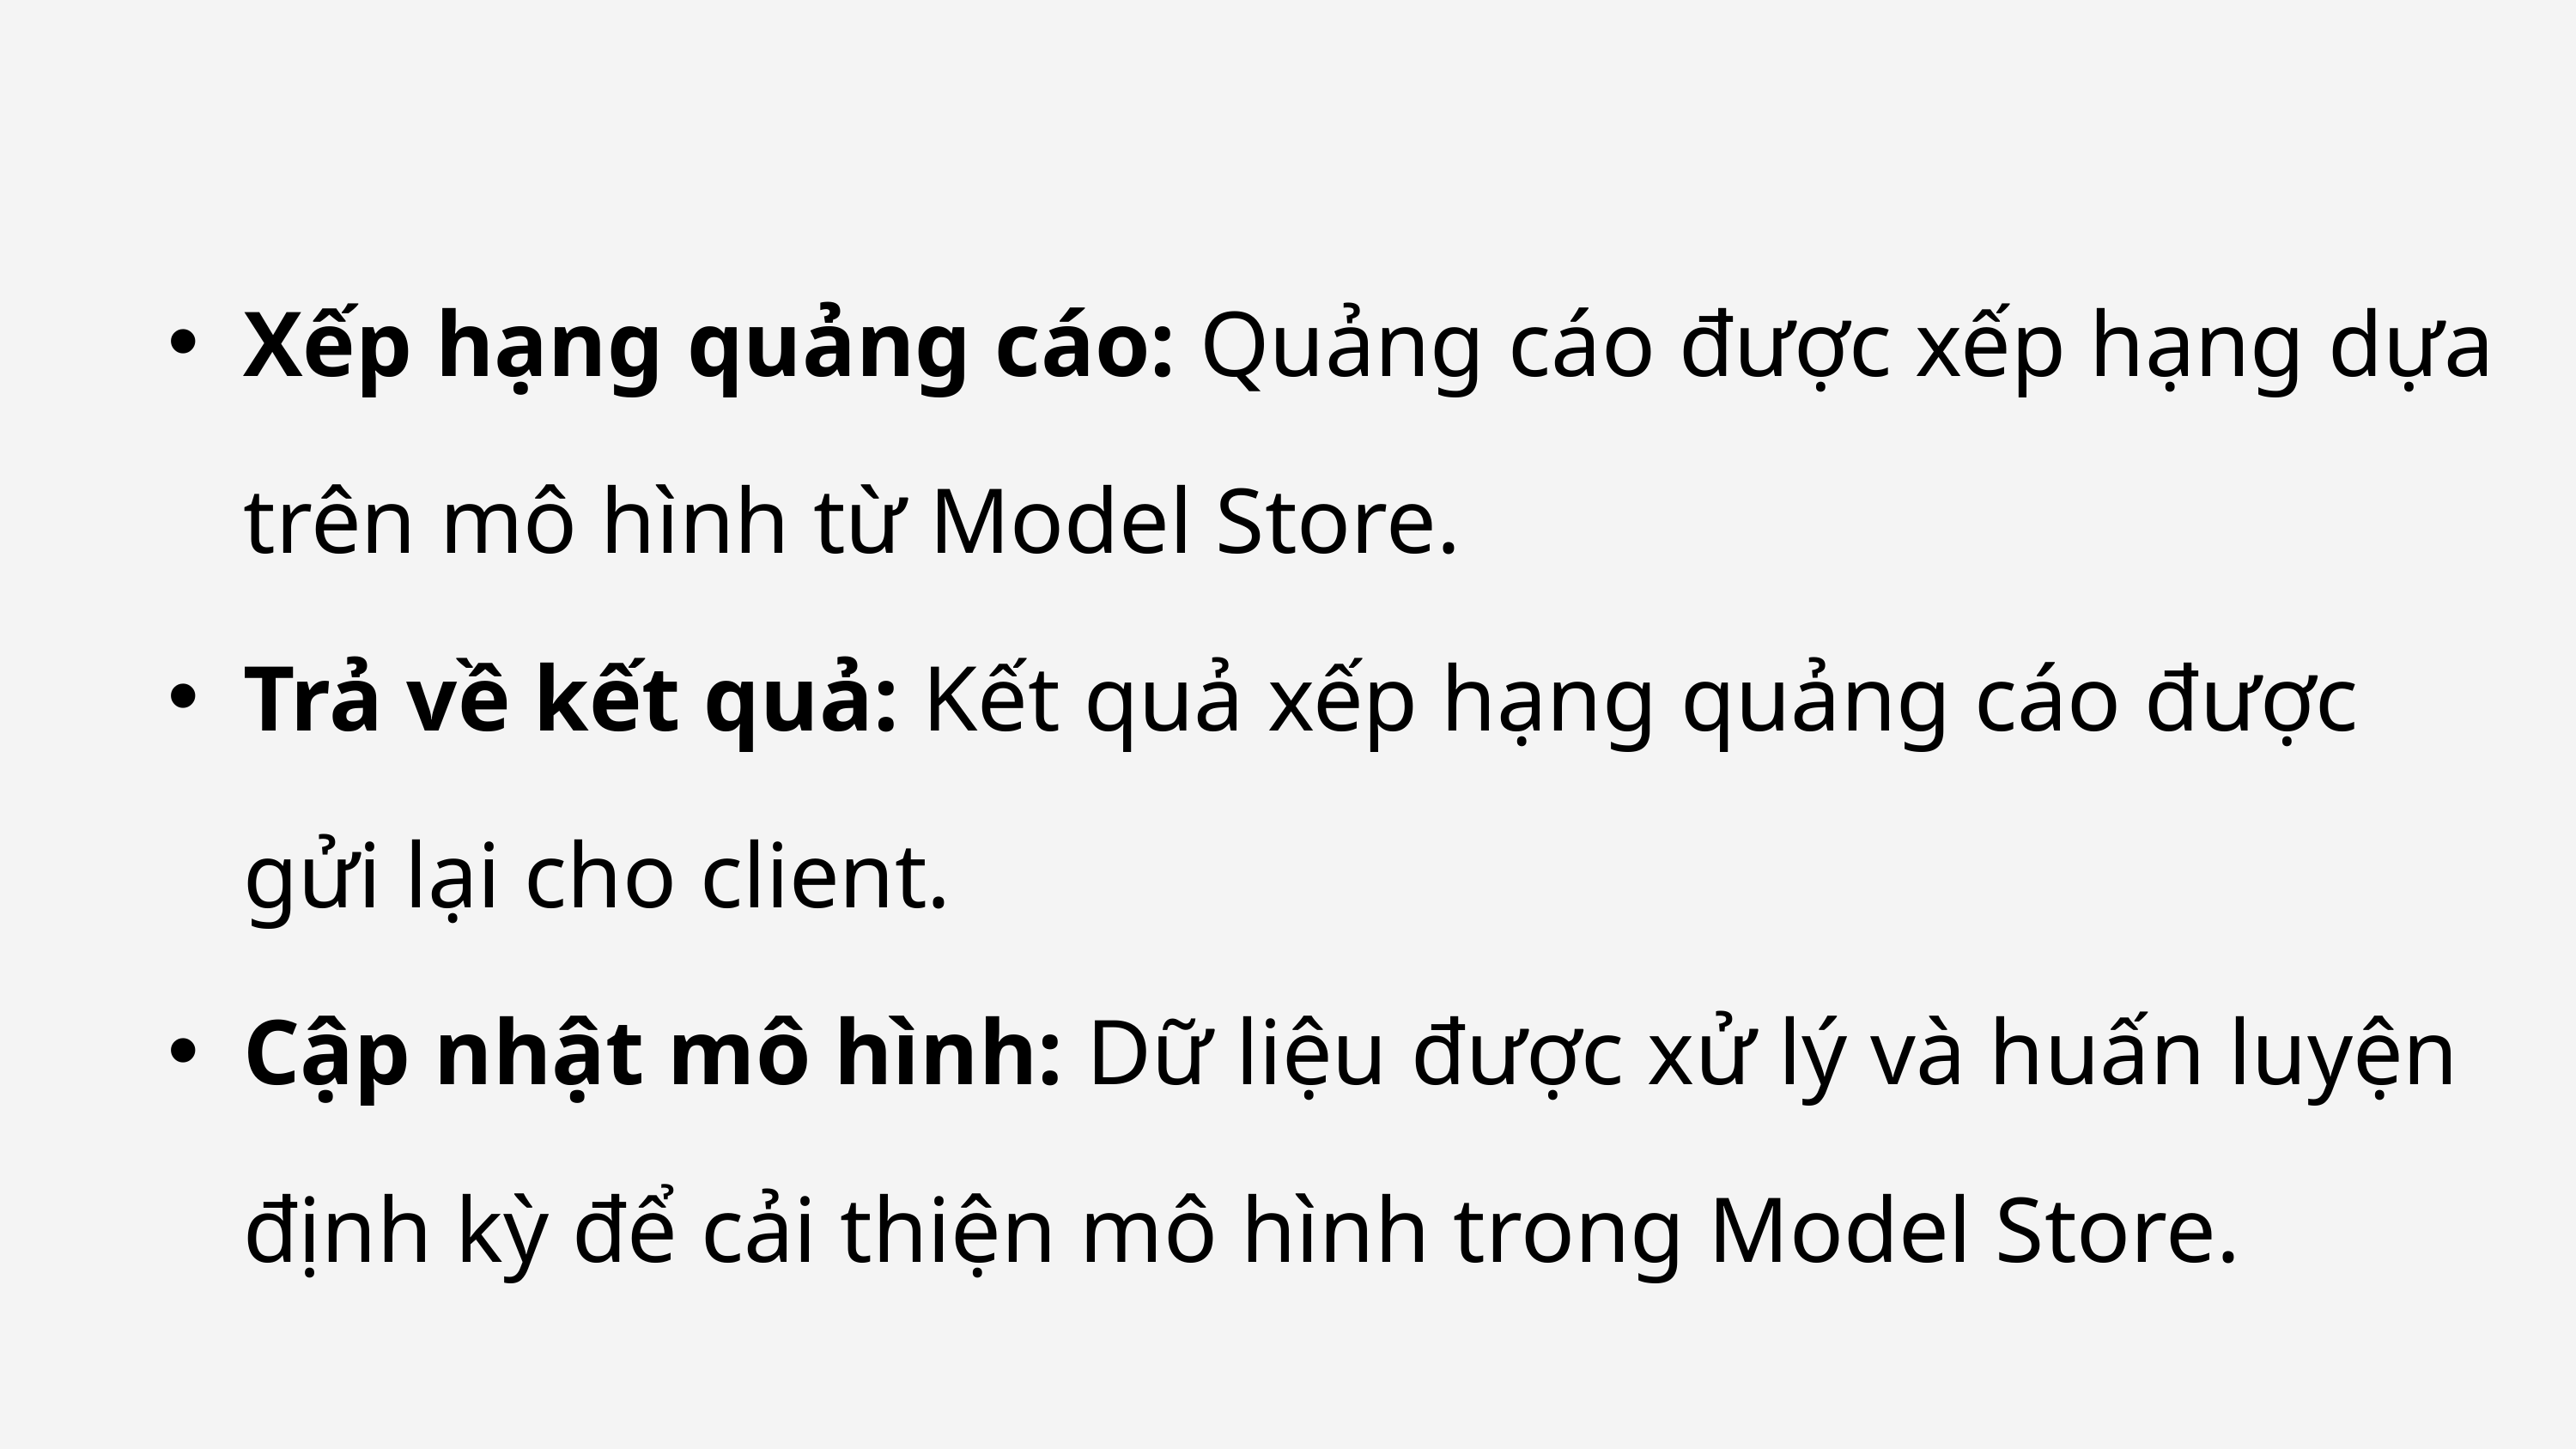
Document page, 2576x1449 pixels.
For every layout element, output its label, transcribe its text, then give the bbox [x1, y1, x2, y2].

text_box Xếp hạng quảng cáo: Quảng cáo được xếp hạng dựa trên mô hình từ Model Store. Trả về kết quả: Kết quả xếp hạng quảng cáo được gửi lại cho client. Cập nhật mô hình: Dữ liệu được xử lý và huấn luyện định kỳ để cải thiện mô hình trong Model Store. [91, 29, 2515, 1280]
